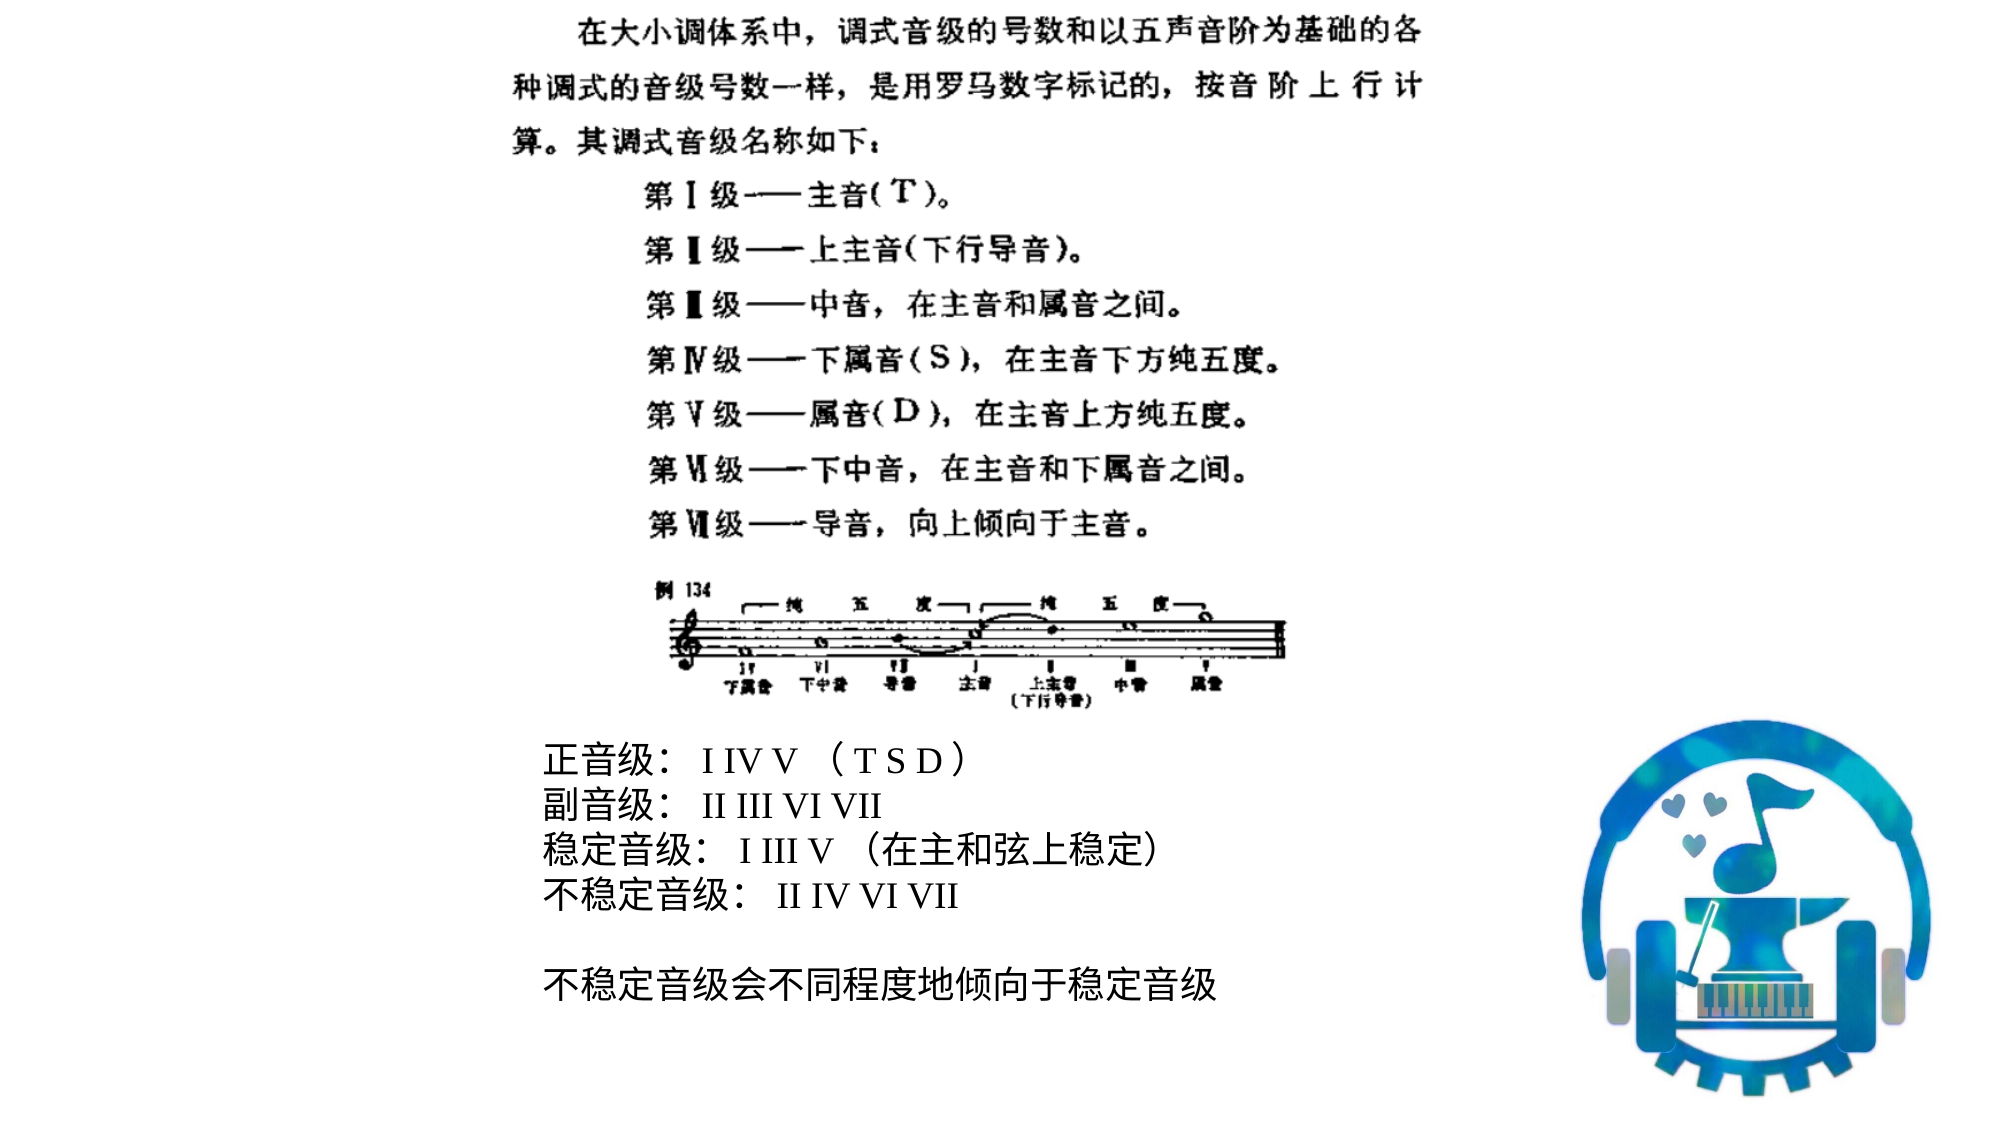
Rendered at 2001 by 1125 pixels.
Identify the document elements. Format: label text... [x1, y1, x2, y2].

picture [1504, 708, 2000, 1125]
text_box 正音级：I IV V（T S D） 副音级：II III VI VII 稳定音级：I III V（在主和弦上稳定） 不稳定音级：II IV VI VII 不稳定音级会不同程度地倾向于稳定音级 [528, 742, 1425, 1014]
picture [474, 0, 1470, 742]
